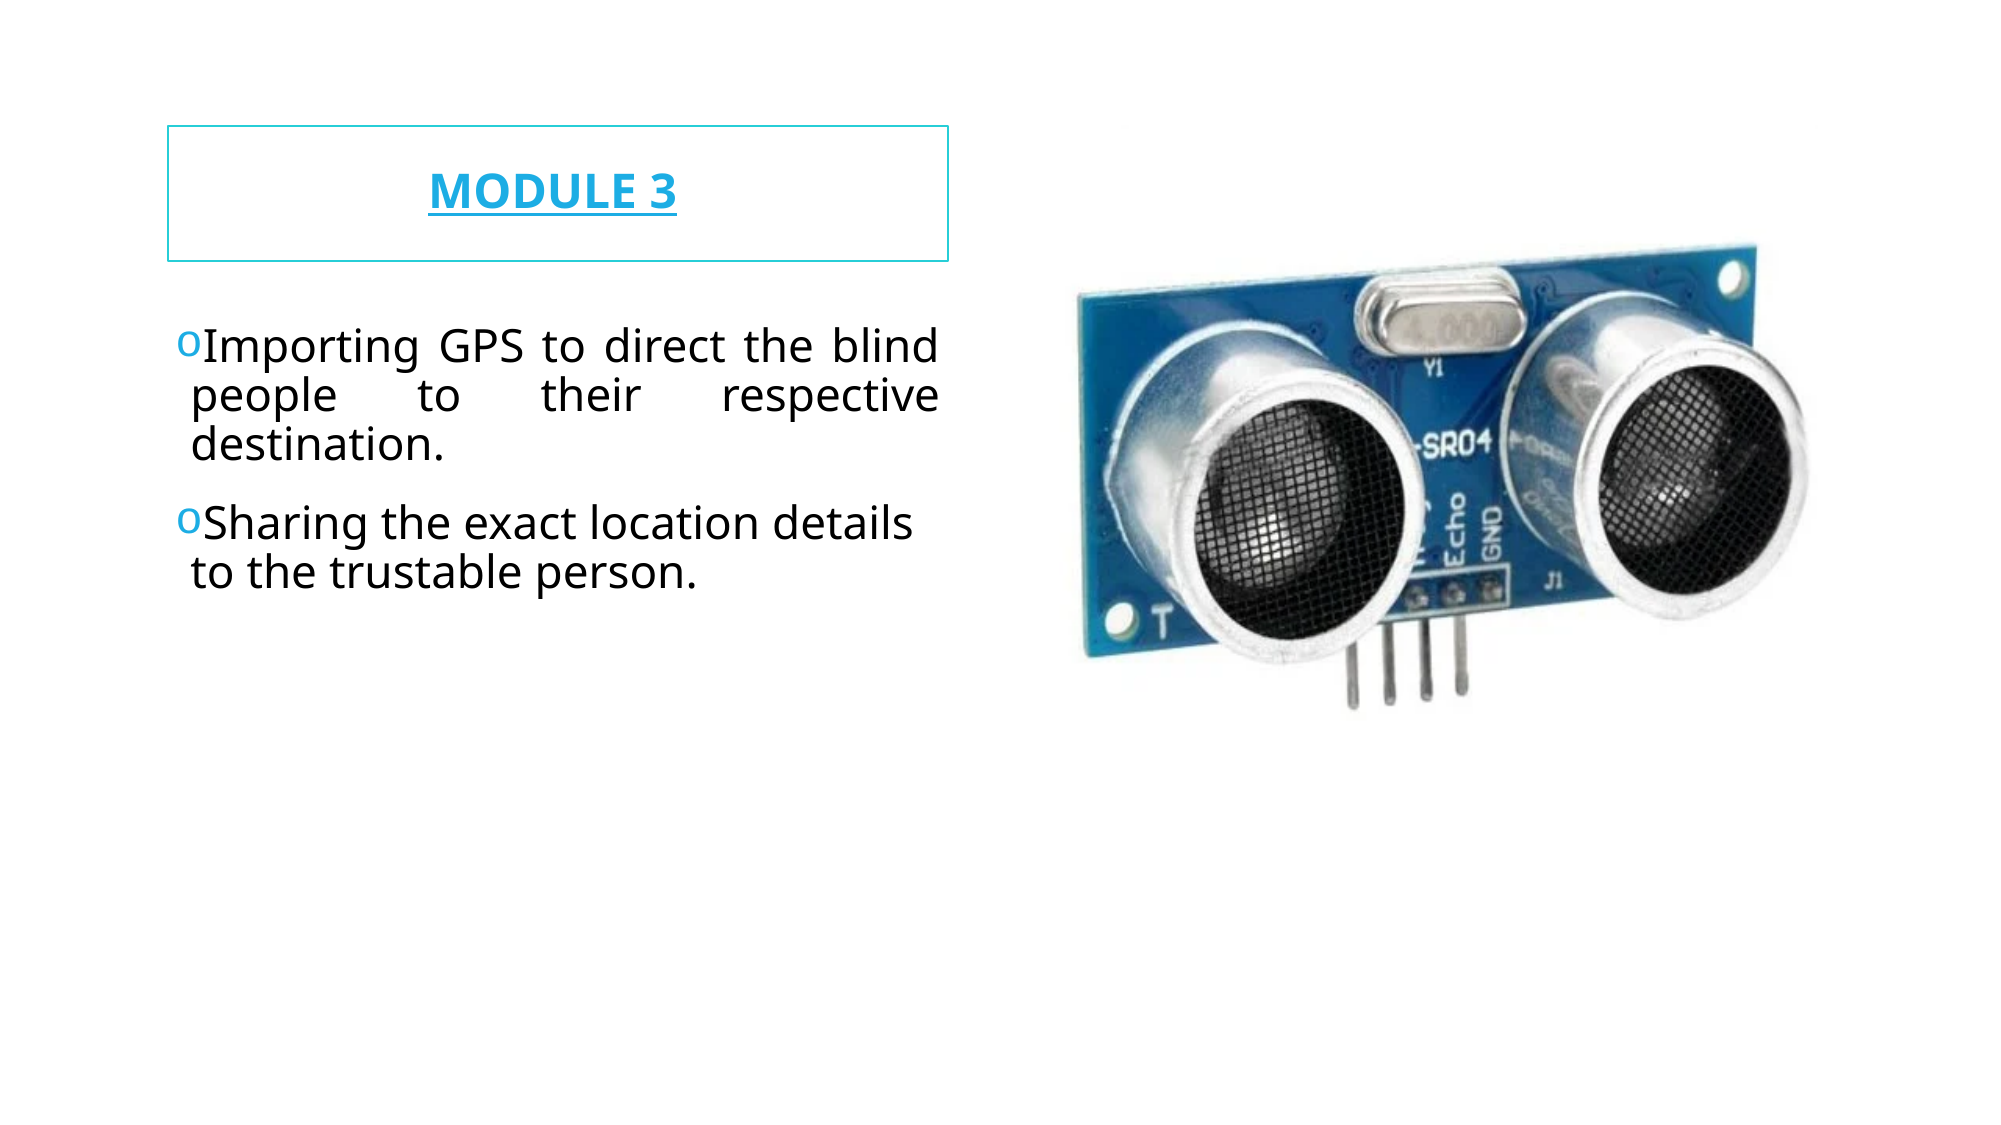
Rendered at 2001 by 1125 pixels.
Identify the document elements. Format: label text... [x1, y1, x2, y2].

list Importing GPS to direct the blind people to their respective destination. Sharing the exact location details to the trustable person. [167, 314, 949, 1036]
list MODULE 3 [167, 125, 949, 262]
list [1051, 125, 1818, 793]
